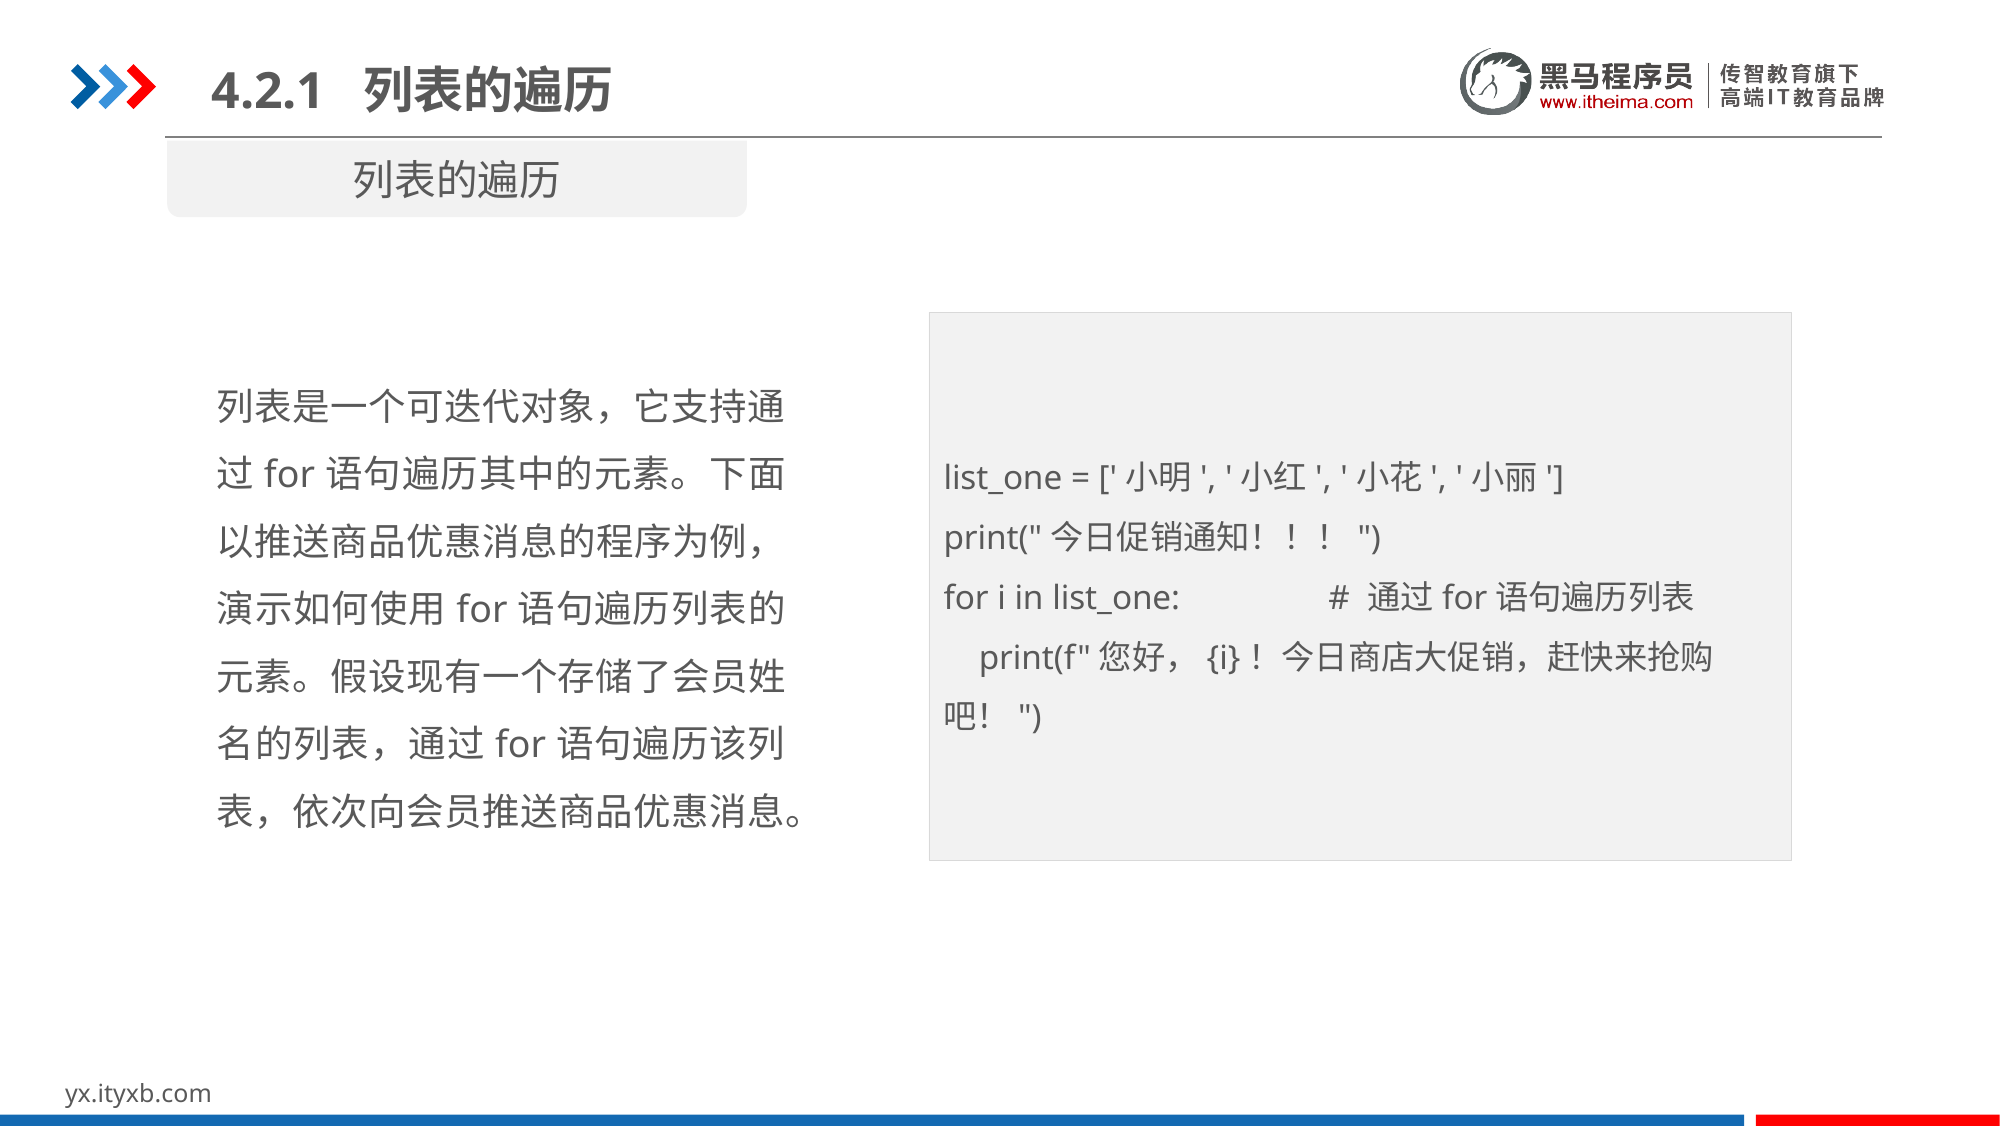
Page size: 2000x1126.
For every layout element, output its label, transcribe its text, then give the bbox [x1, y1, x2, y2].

text_box 列表是一个可迭代对象，它支持通过for语句遍历其中的元素。下面以推送商品优惠消息的程序为例，演示如何使用for语句遍历列表的元素。假设现有一个存储了会员姓名的列表，通过for语句遍历该列表，依次向会员推送商品优惠消息。 [196, 349, 806, 869]
text_box 4.2.1 列表的遍历 [196, 42, 1008, 136]
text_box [166, 140, 748, 218]
picture [1460, 48, 1887, 115]
text_box list_one = ['小明', '小红', '小花', '小丽'] print("今日促销通知！！！") for i in list_one: # 通过for语句遍历列表 print(f"您好，{i}！今日商店大促销，赶快来抢购吧！") [927, 310, 1793, 862]
